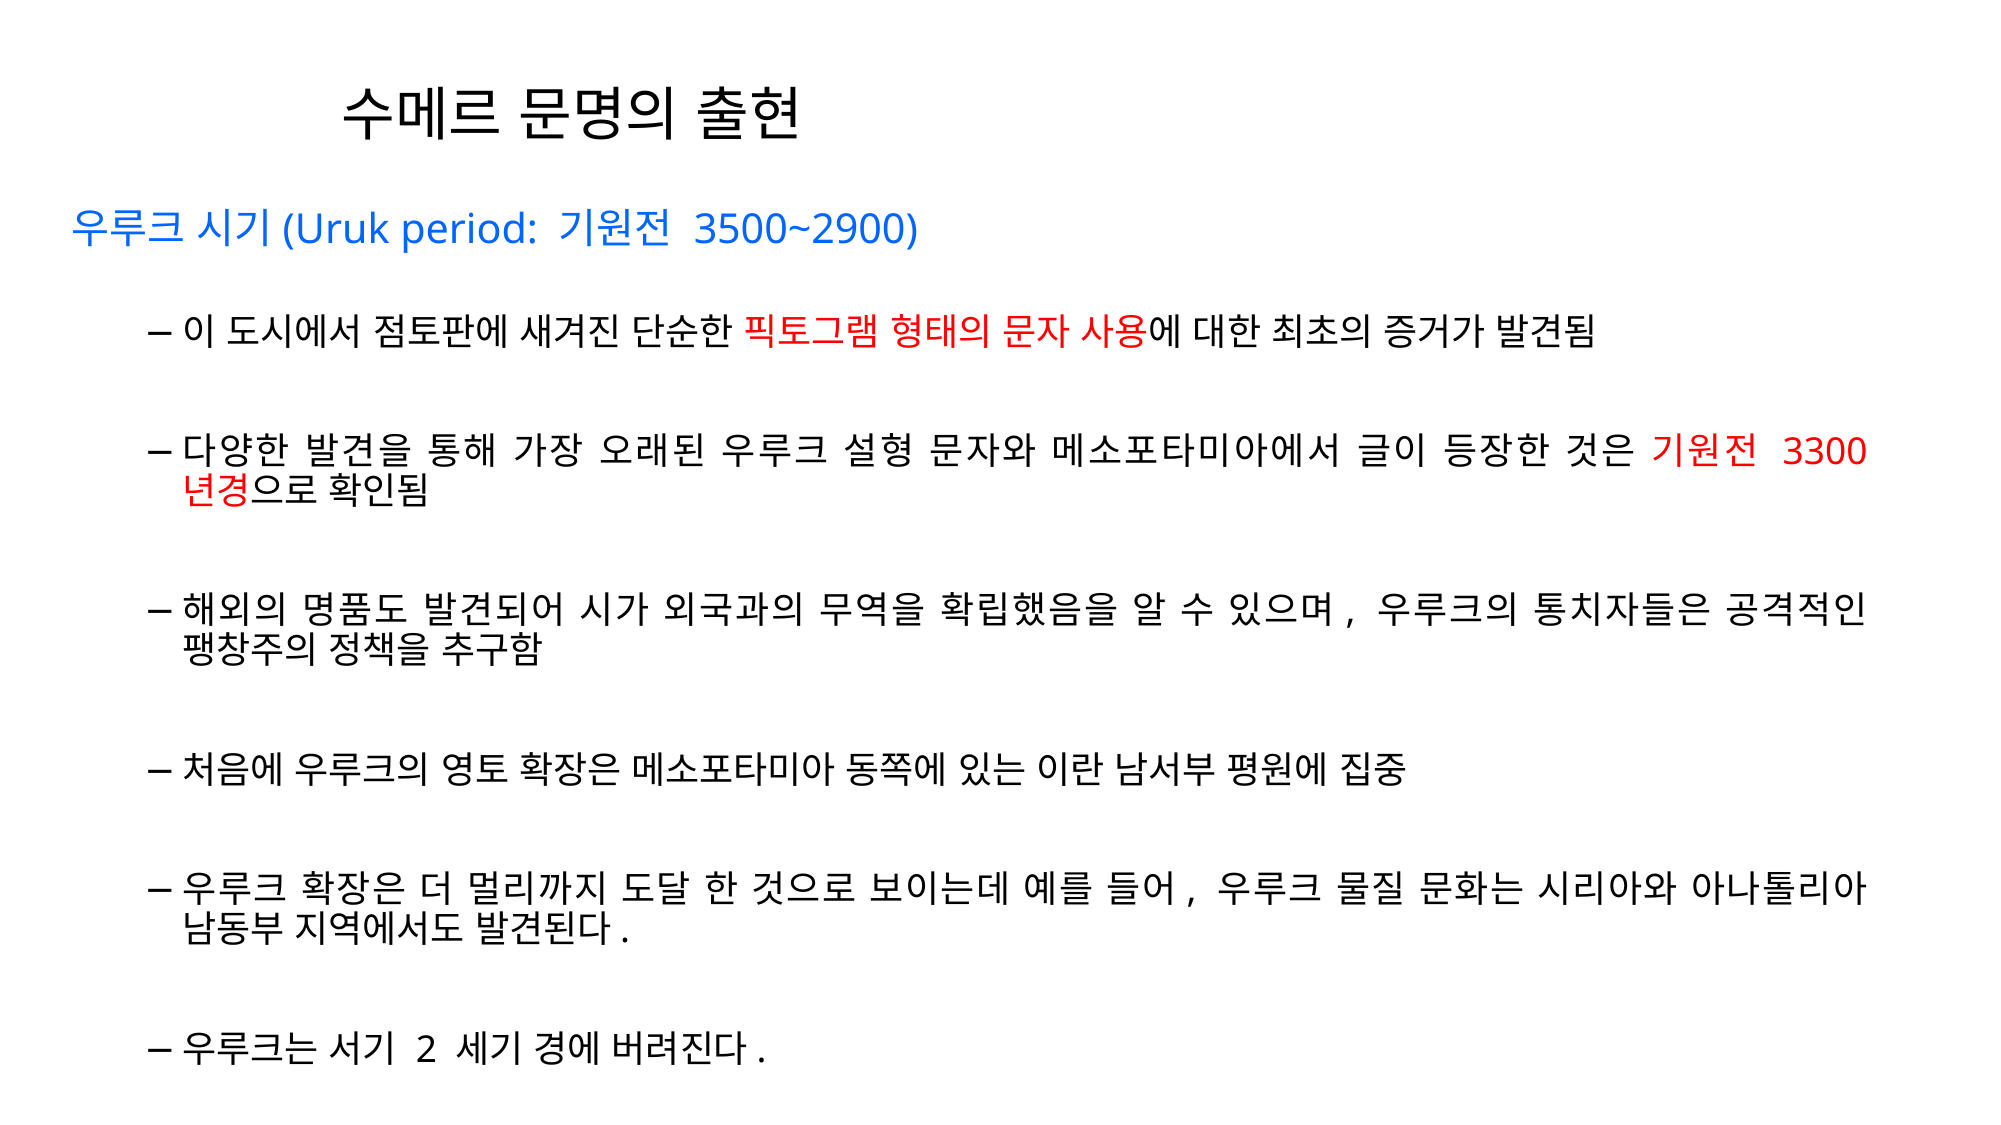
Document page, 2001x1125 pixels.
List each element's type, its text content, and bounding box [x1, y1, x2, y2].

title 수메르 문명의 출현 [326, 52, 1677, 182]
list 우루크 시기(Uruk period: 기원전 3500~2900) 이 도시에서 점토판에 새겨진 단순한 픽토그램 형태의 문자 사용에 대한 최초의 증거가 발견됨 다양한 발견을 통해 가장 오래된 우루크 설형 문자와 메소포타미아에서 글이 등장한 것은 기원전 3300 년경으로 확인됨 해외의 명품도 발견되어 시가 외국과의 무역을 확립했음을 알 수 있으며, 우루크의 통치자들은 공격적인 팽창주의 정책을 추구함 처음에 우루크의 영토 확장은 메소포타미아 동쪽에 있는 이란 남서부 평원에 집중 우루크 확장은 더 멀리까지 도달 한 것으로 보이는데 예를 들어, 우루크 물질 문화는 시리아와 아나톨리아 남동부 지역에서도 발견된다. 우루크는 서기 2 세기 경에 버려진다. [56, 200, 1883, 1083]
